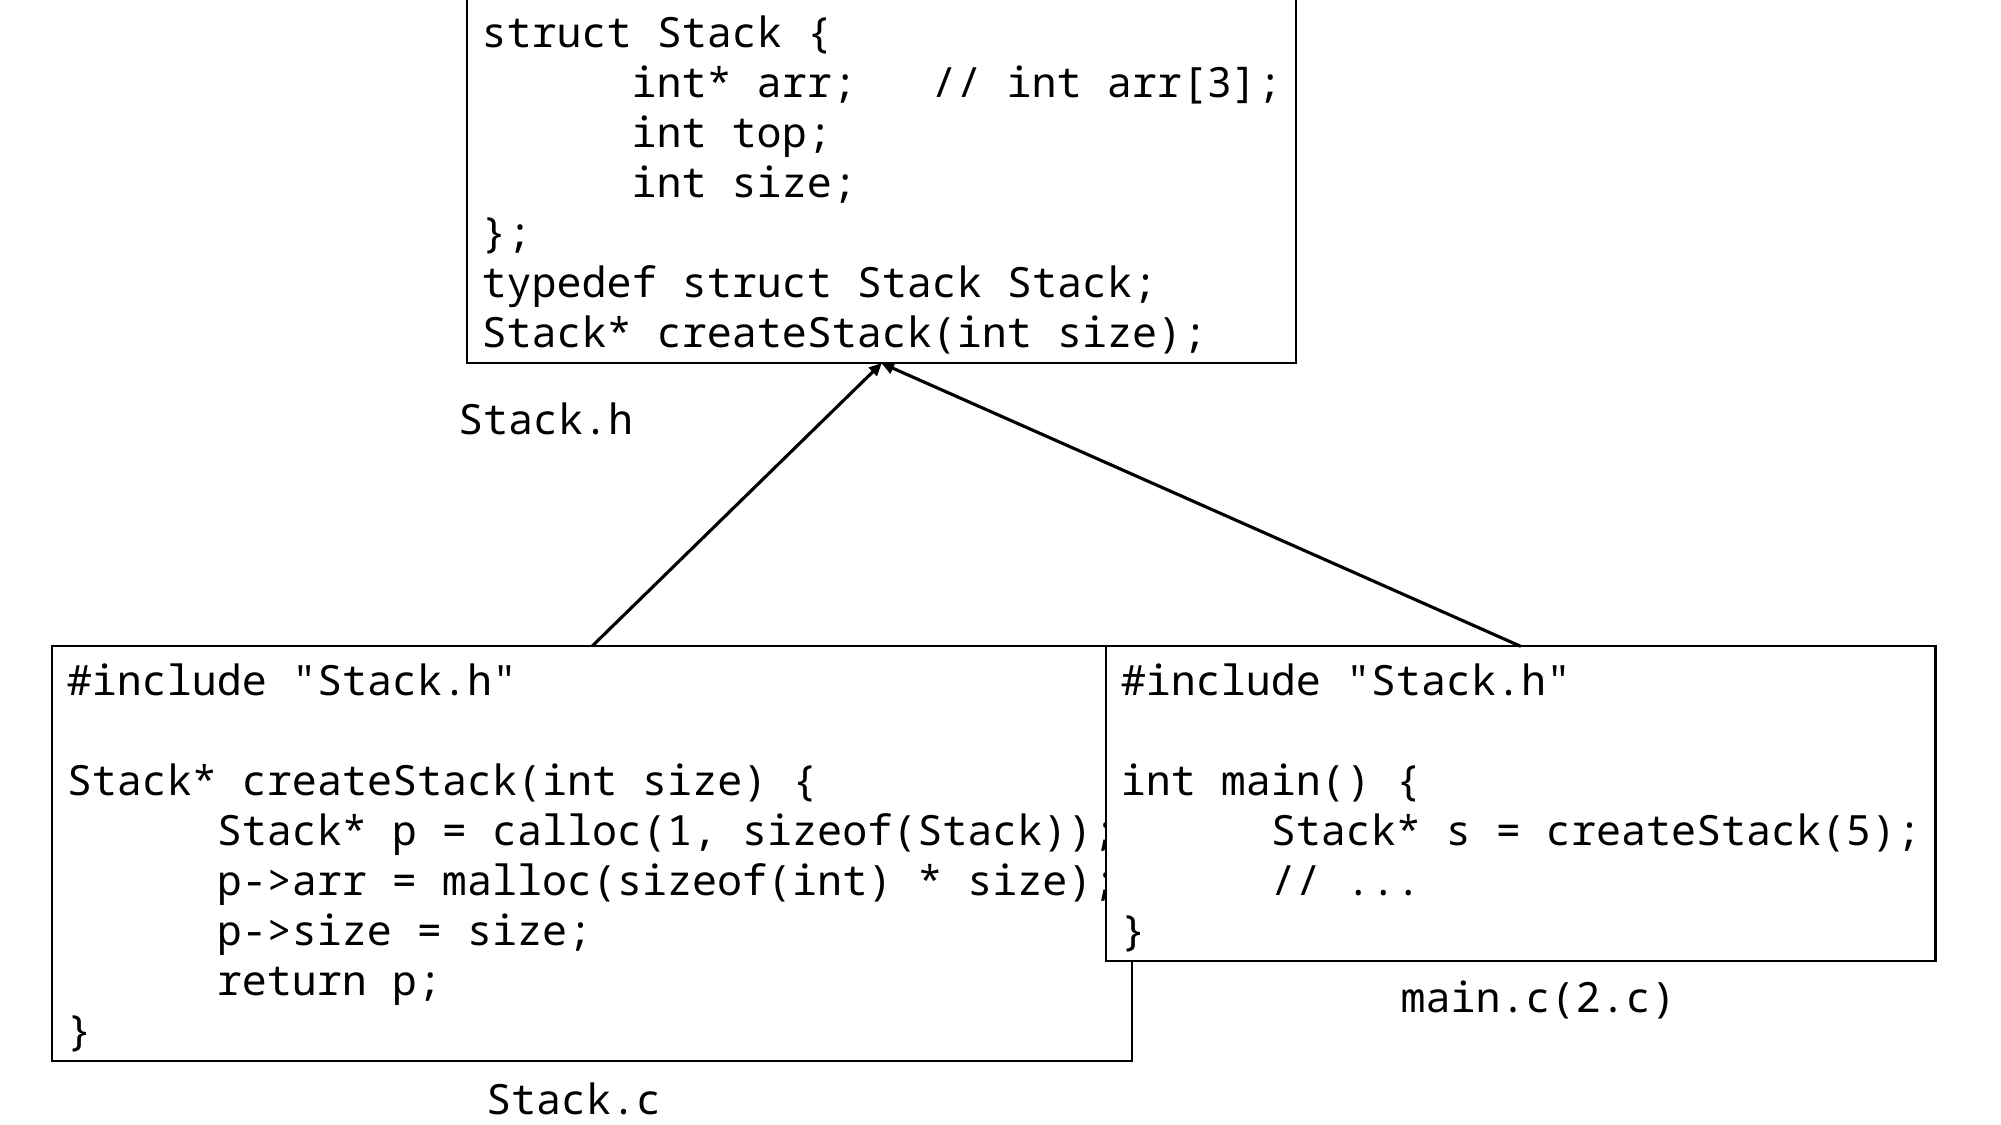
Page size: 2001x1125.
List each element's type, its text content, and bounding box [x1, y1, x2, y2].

text_box Stack.h [443, 385, 591, 451]
text_box Stack.c [471, 1065, 676, 1125]
text_box #include "Stack.h" int main() { Stack* s = createStack(5); // ... } [1105, 645, 1937, 962]
text_box main.c(2.c) [1385, 963, 1691, 1029]
text_box #include "Stack.h" Stack* createStack(int size) { Stack* p = calloc(1, sizeof(Stack)); p->arr = malloc(sizeof(int) * size); p->size = size; return p; } [51, 645, 1133, 1062]
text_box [591, 366, 881, 647]
text_box struct Stack { int* arr; // int arr[3]; int top; int size; }; typedef struct Stack Stack; Stack* createStack(int size); [466, 0, 1297, 364]
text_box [881, 366, 1521, 647]
